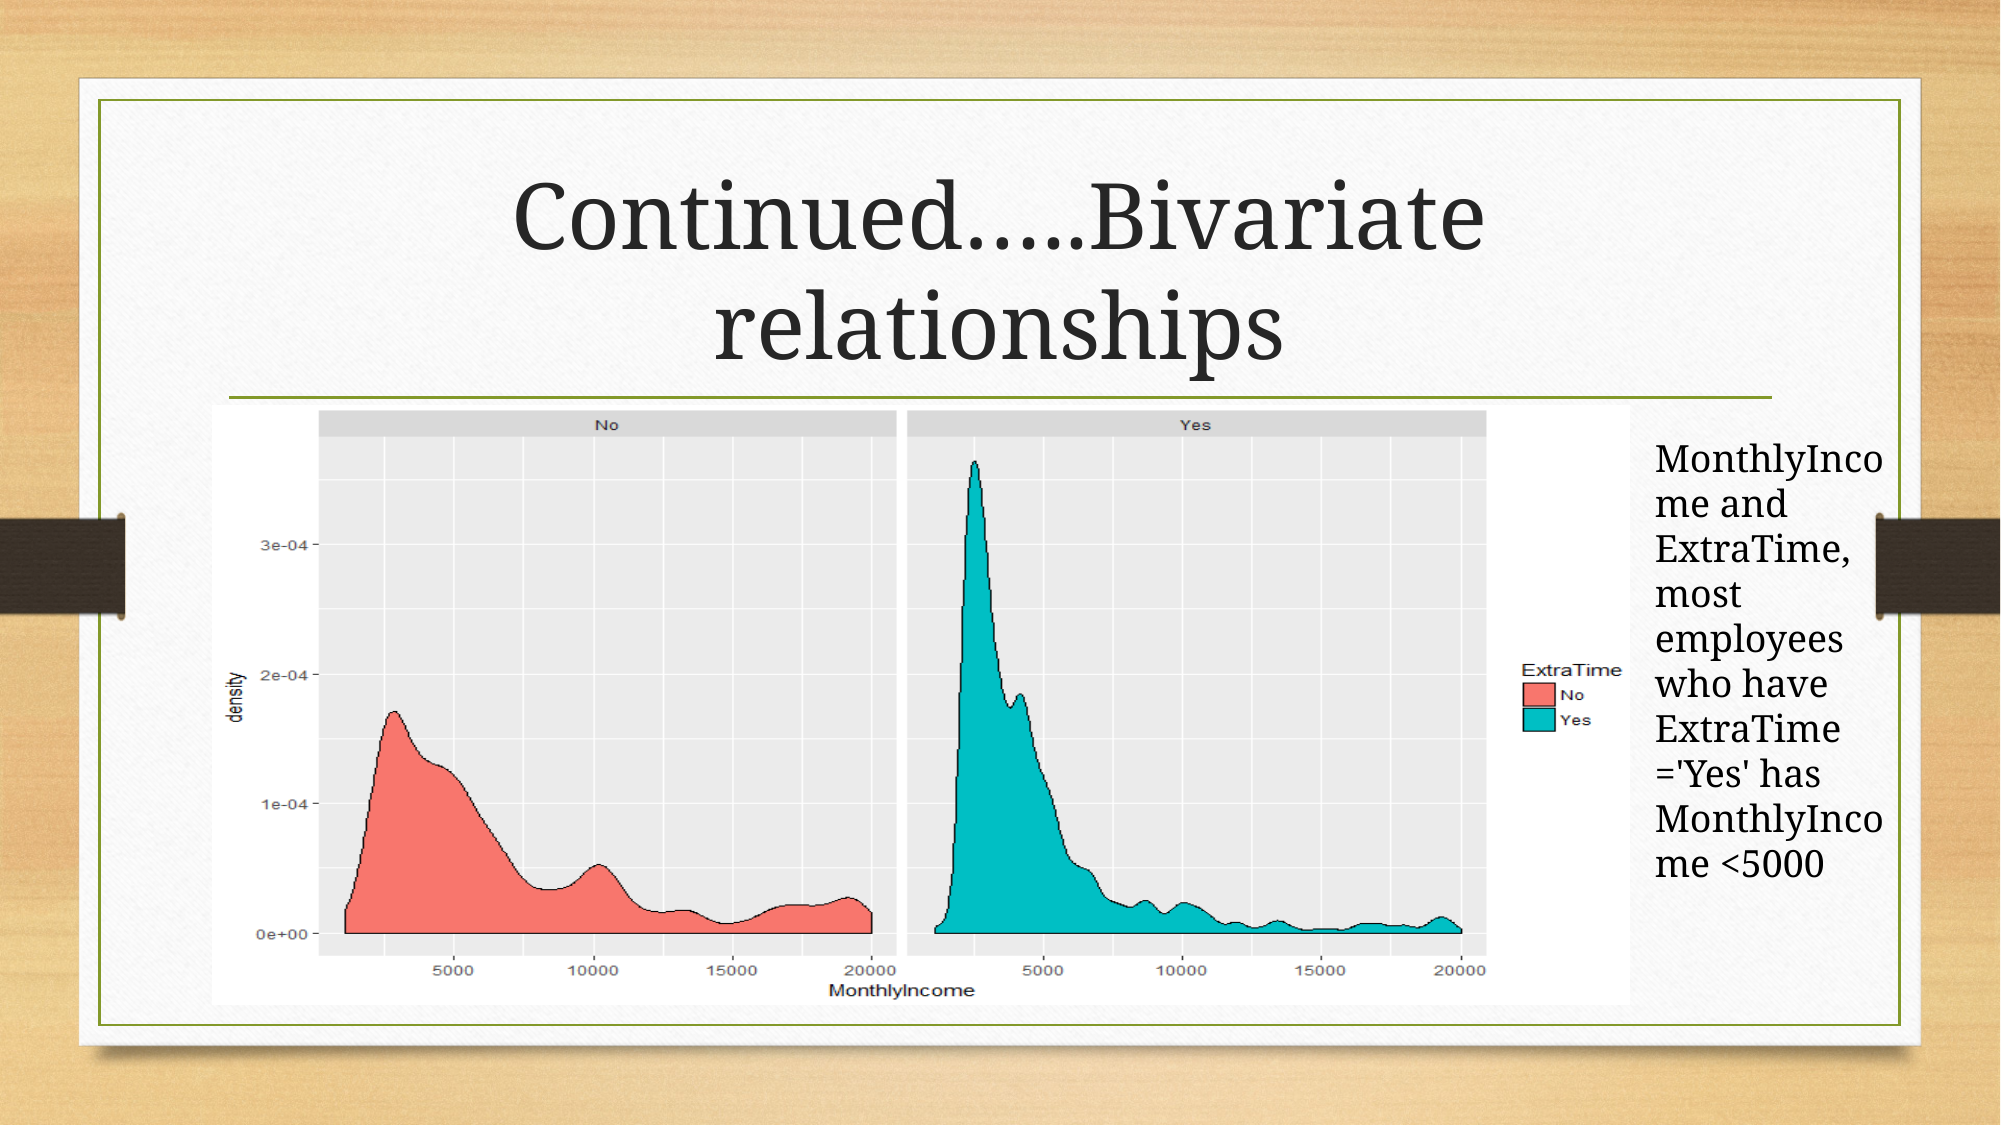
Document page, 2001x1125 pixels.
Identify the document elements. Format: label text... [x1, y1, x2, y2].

picture [0, 0, 2001, 1125]
title Continued…..Bivariate relationships [212, 161, 1788, 375]
text_box MonthlyIncome and ExtraTime, most employees who have ExtraTime ='Yes' has MonthlyIncome <5000 [1640, 427, 1904, 893]
